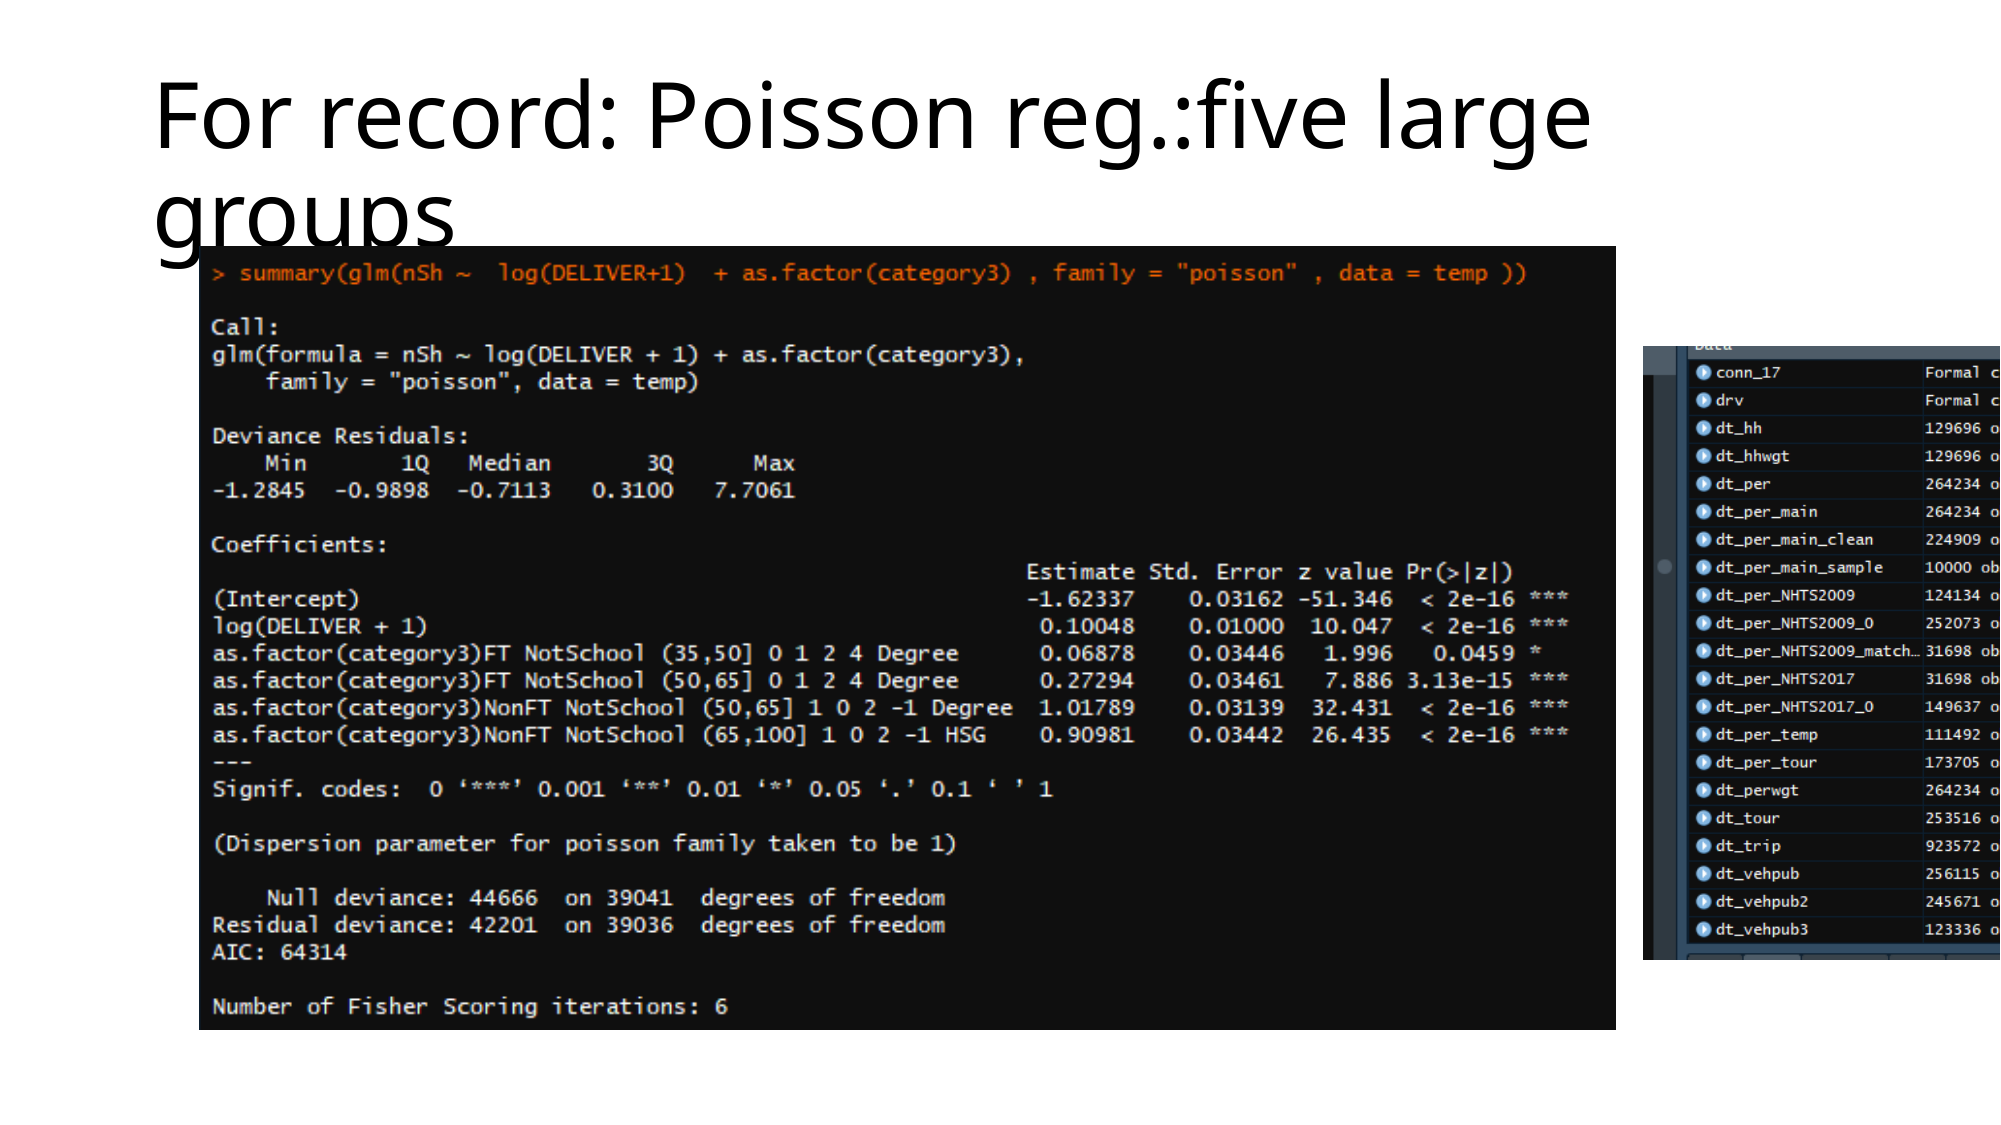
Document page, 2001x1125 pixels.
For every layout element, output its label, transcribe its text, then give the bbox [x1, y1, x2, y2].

title For record: Poisson reg.:five large groups [137, 59, 1863, 278]
picture [199, 246, 1616, 1030]
picture [1643, 346, 2000, 960]
